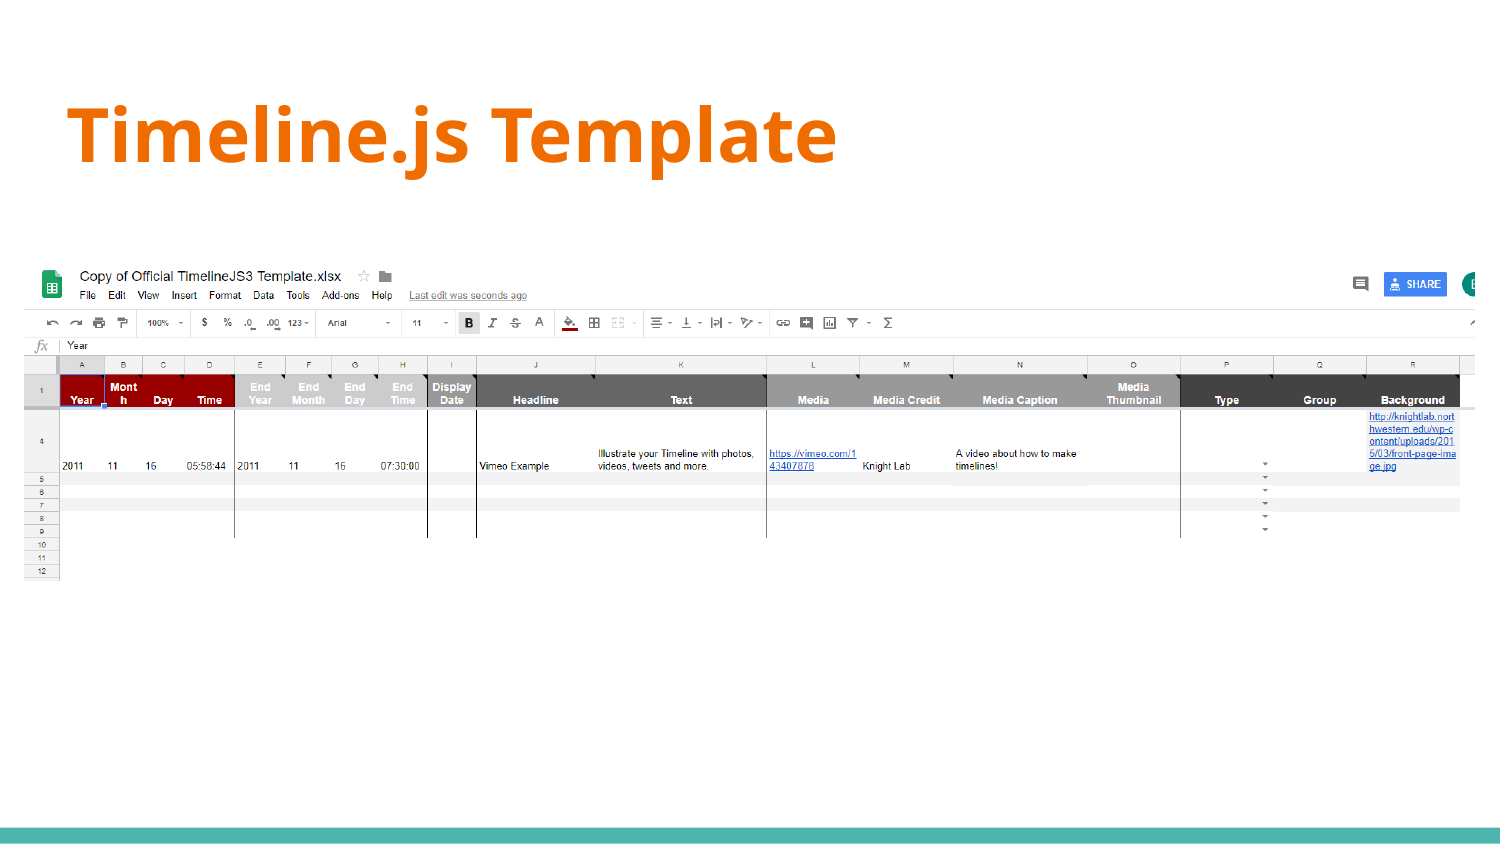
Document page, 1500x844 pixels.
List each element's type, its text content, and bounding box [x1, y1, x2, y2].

picture [24, 263, 1476, 581]
title Timeline.js Template [51, 72, 1449, 189]
